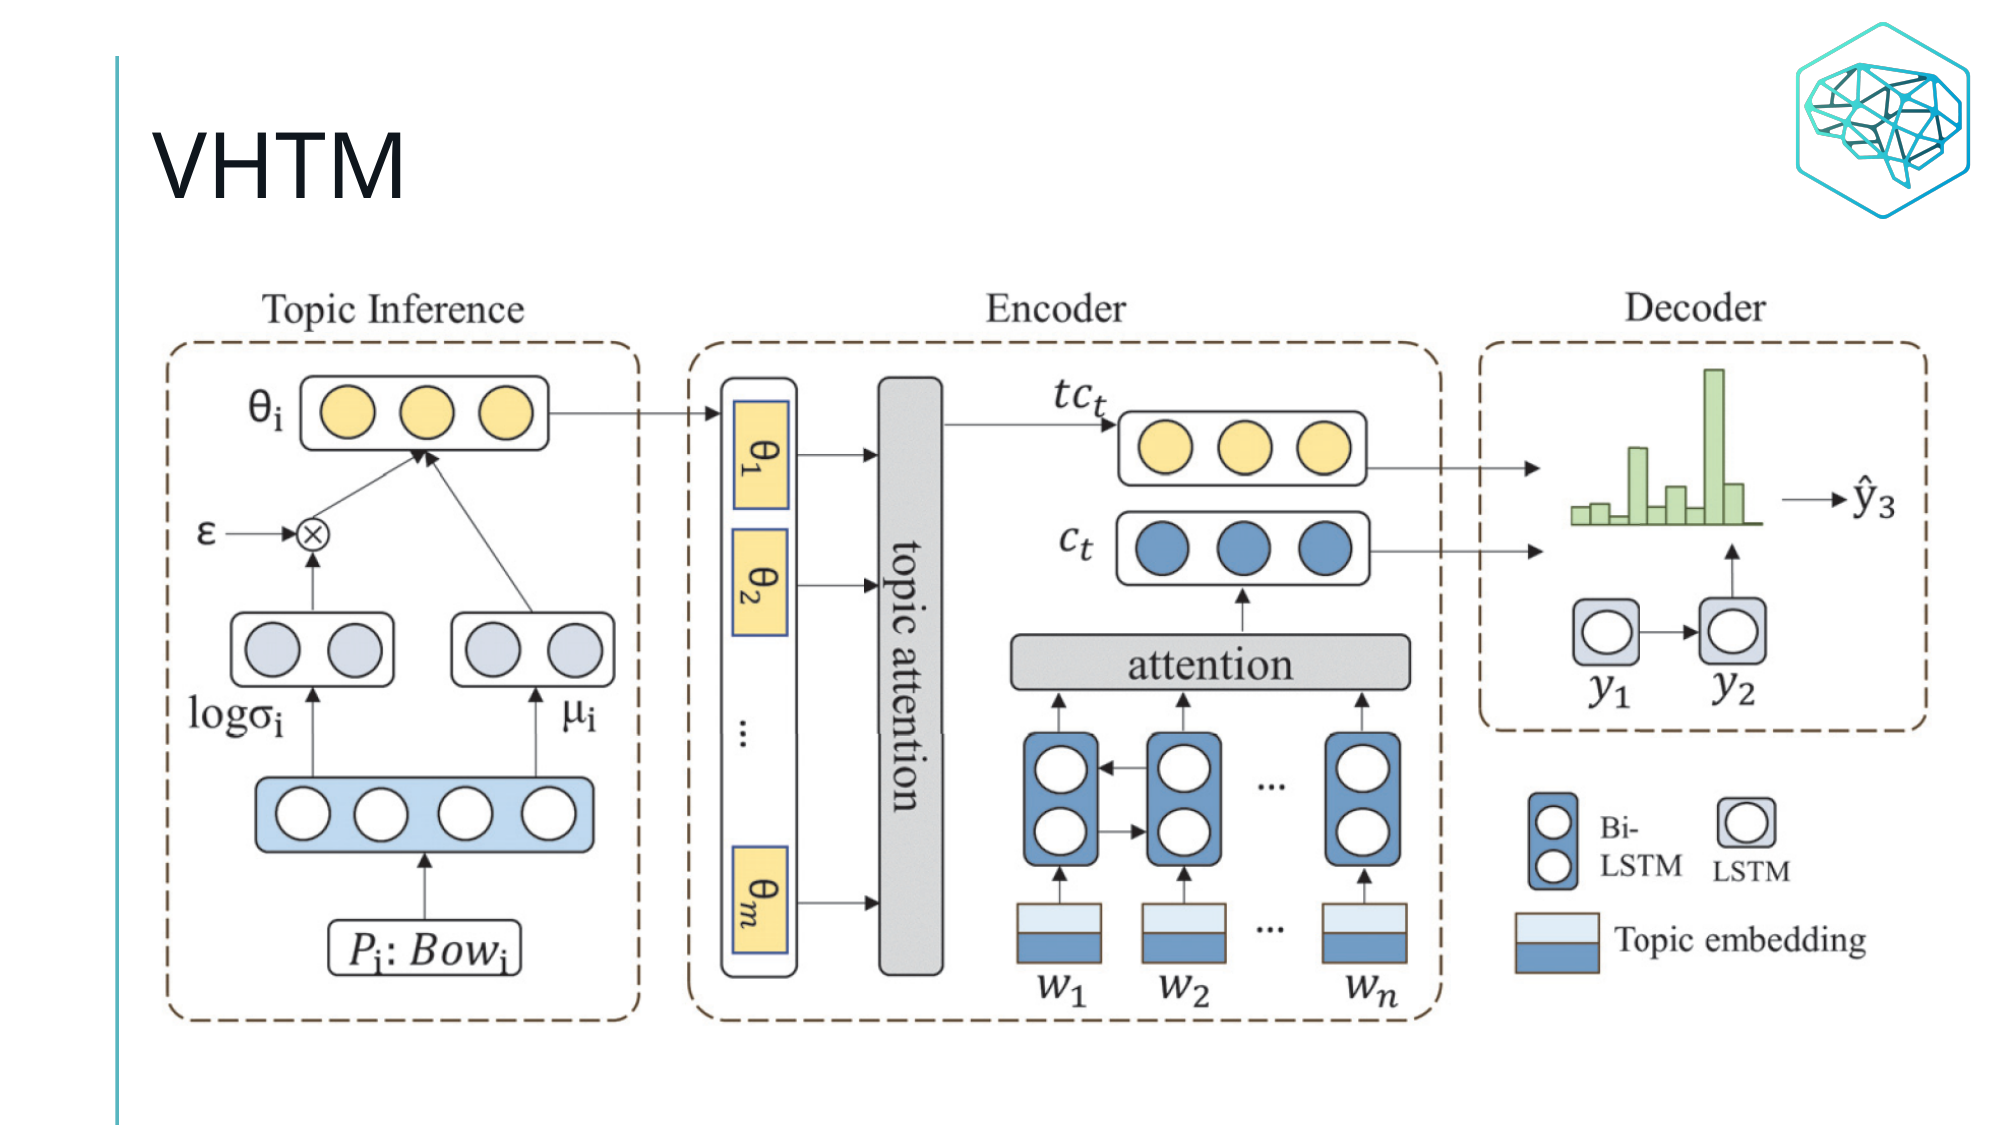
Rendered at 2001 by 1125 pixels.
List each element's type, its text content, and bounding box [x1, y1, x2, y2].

picture [137, 277, 1953, 1045]
picture [1784, 22, 1982, 219]
title VHTM [137, 59, 1863, 277]
